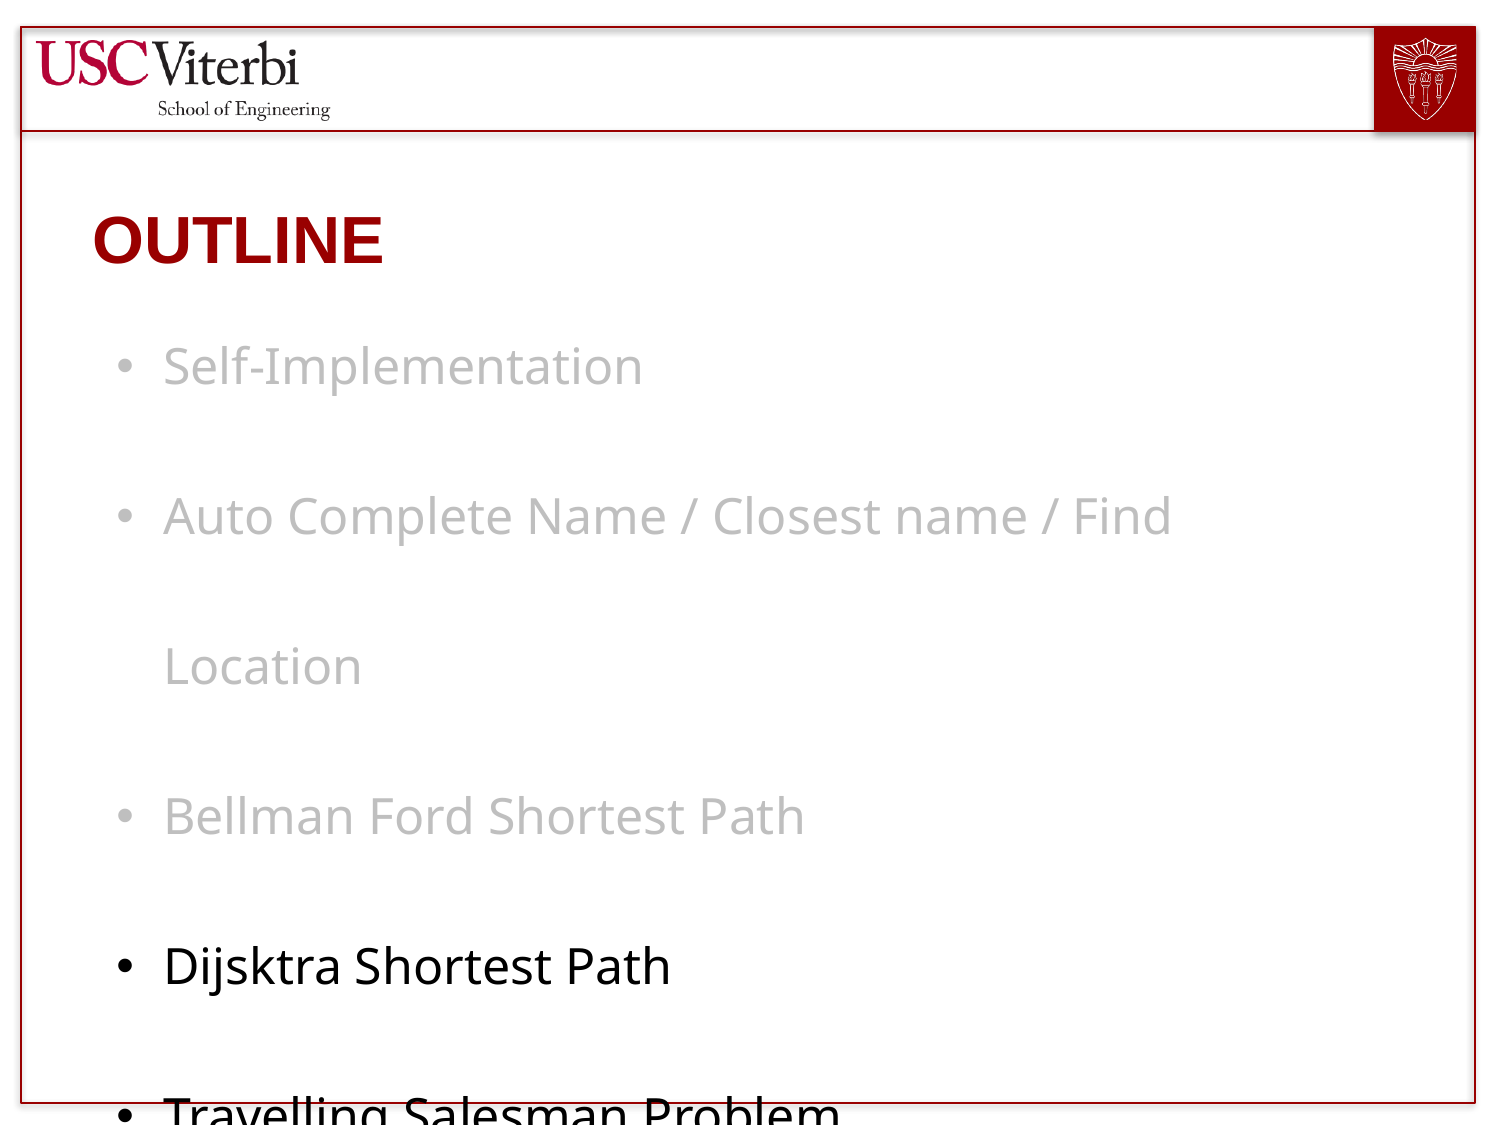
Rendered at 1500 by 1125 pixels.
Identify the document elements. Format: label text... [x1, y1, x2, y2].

text_box Self-Implementation Auto Complete Name / Closest name / Find Location Bellman Ford Shortest Path Dijsktra Shortest Path Travelling Salesman Problem [101, 237, 1399, 1125]
text_box OUTLINE [77, 189, 627, 285]
